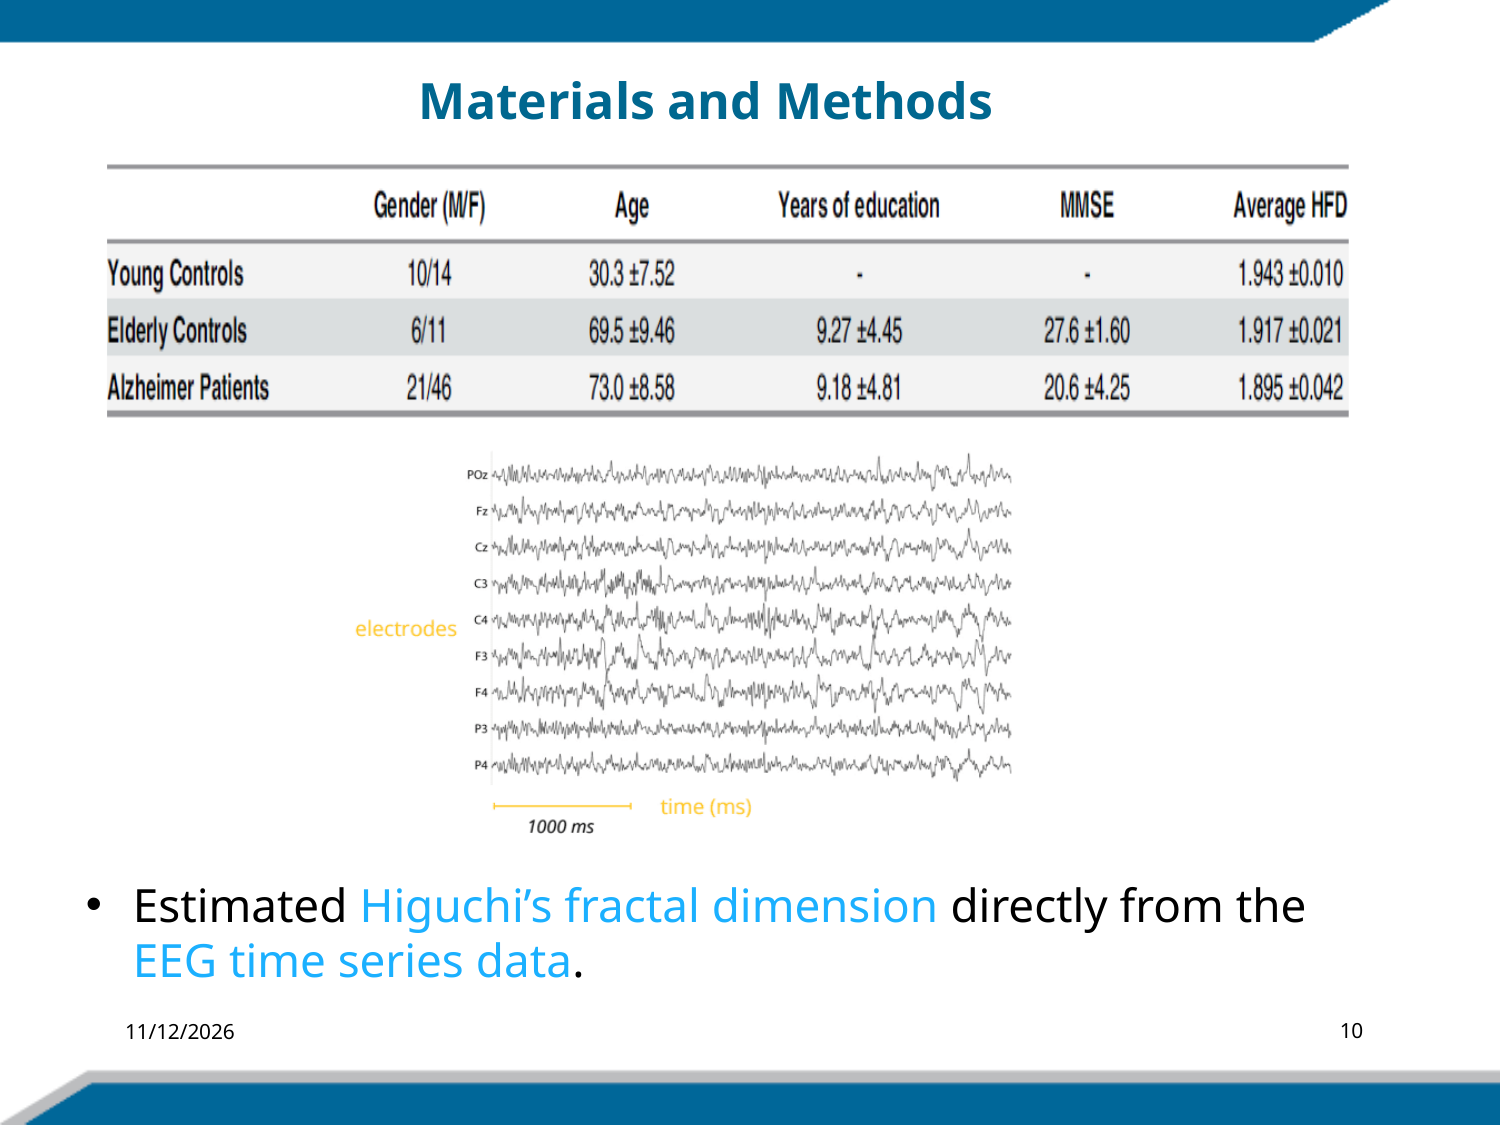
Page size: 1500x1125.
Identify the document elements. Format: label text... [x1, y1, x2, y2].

text_box 10 [1325, 1010, 1446, 1055]
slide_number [110, 1002, 448, 1063]
text_box [1273, 935, 1477, 1065]
text_box Materials and Methods [404, 62, 1124, 138]
picture [0, 0, 1500, 1125]
text_box Estimated Higuchi’s fractal dimension directly from the EEG time series data. [71, 868, 1386, 994]
